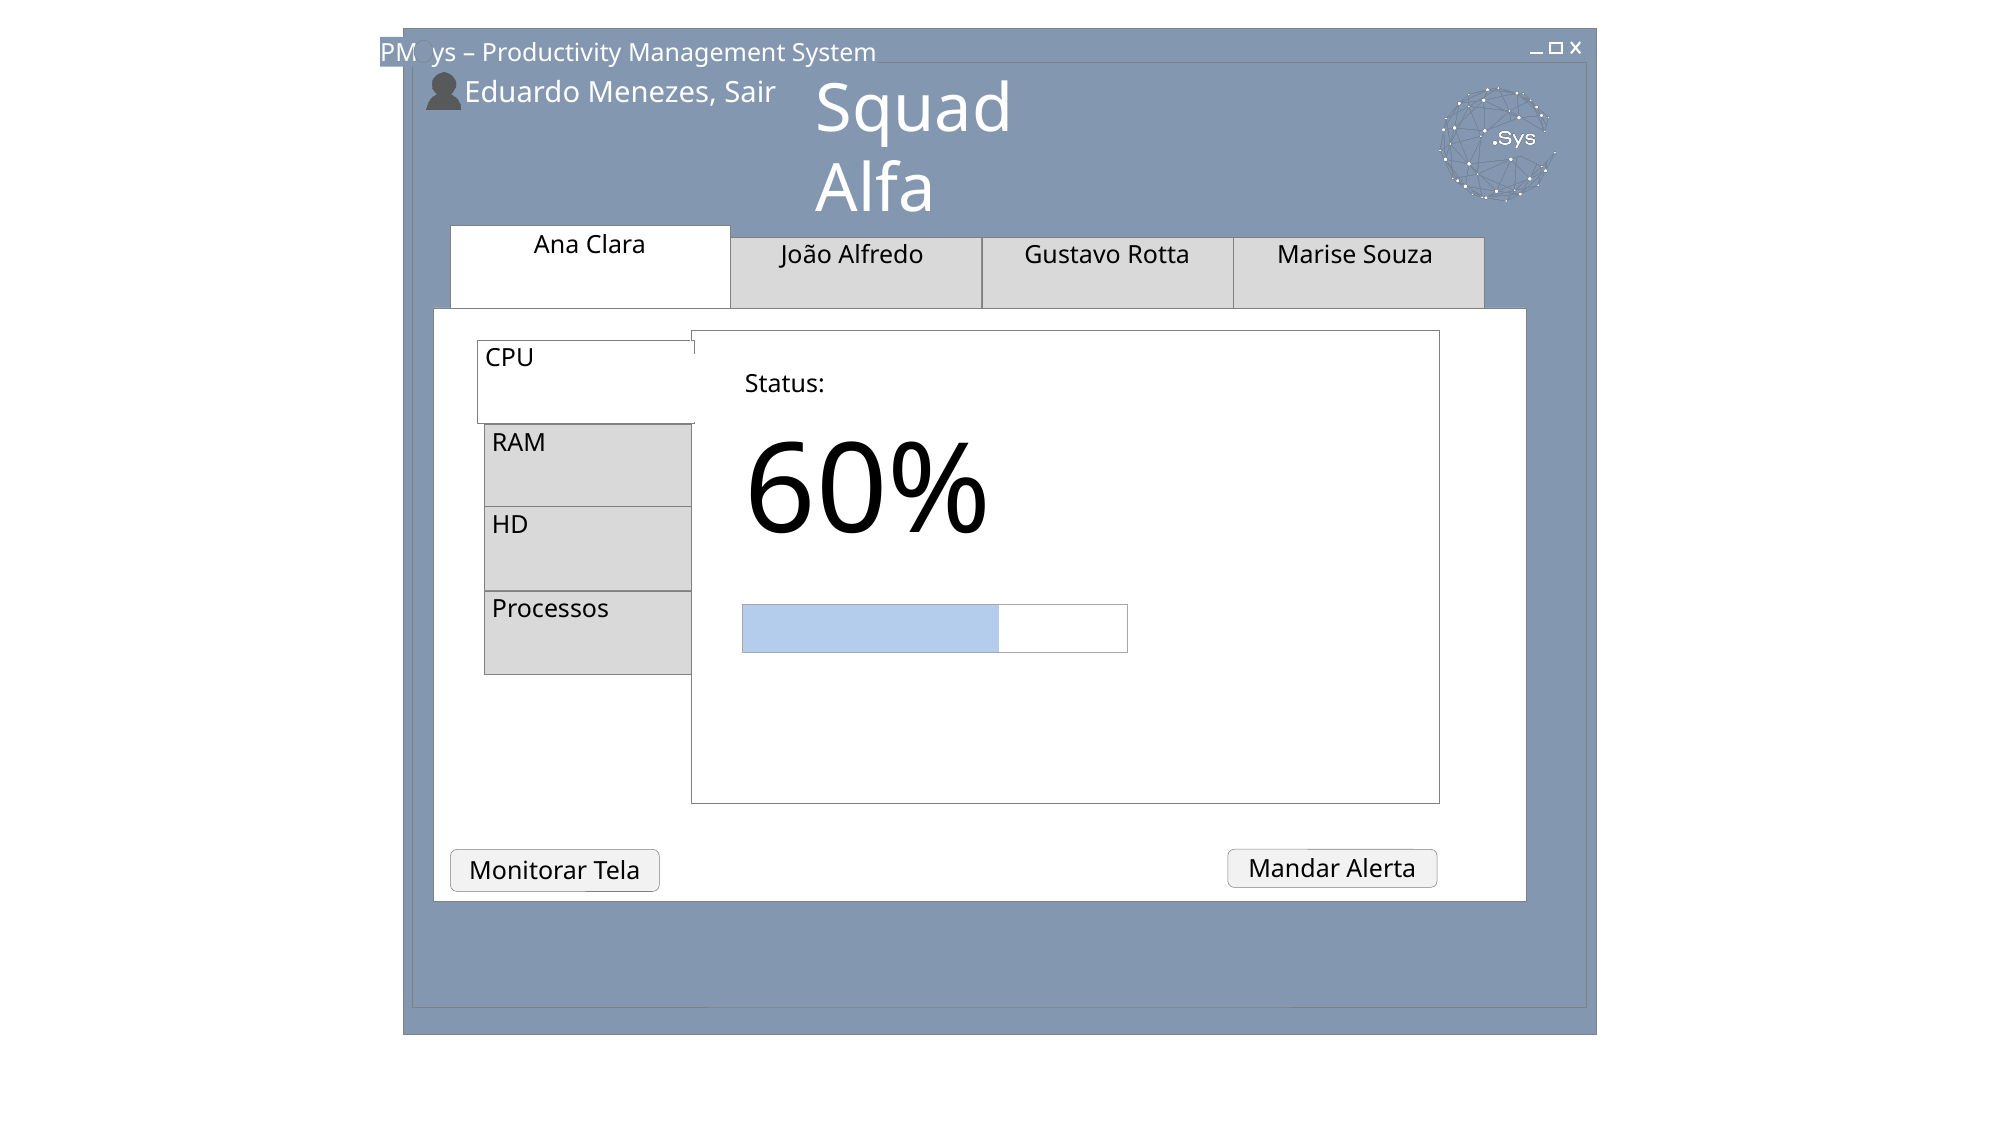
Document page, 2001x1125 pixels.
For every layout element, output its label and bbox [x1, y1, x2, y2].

picture [426, 72, 461, 110]
text_box [742, 604, 1128, 653]
text_box [477, 330, 1440, 803]
text_box [433, 225, 1527, 902]
text_box [403, 28, 1597, 1035]
picture [1439, 87, 1556, 202]
